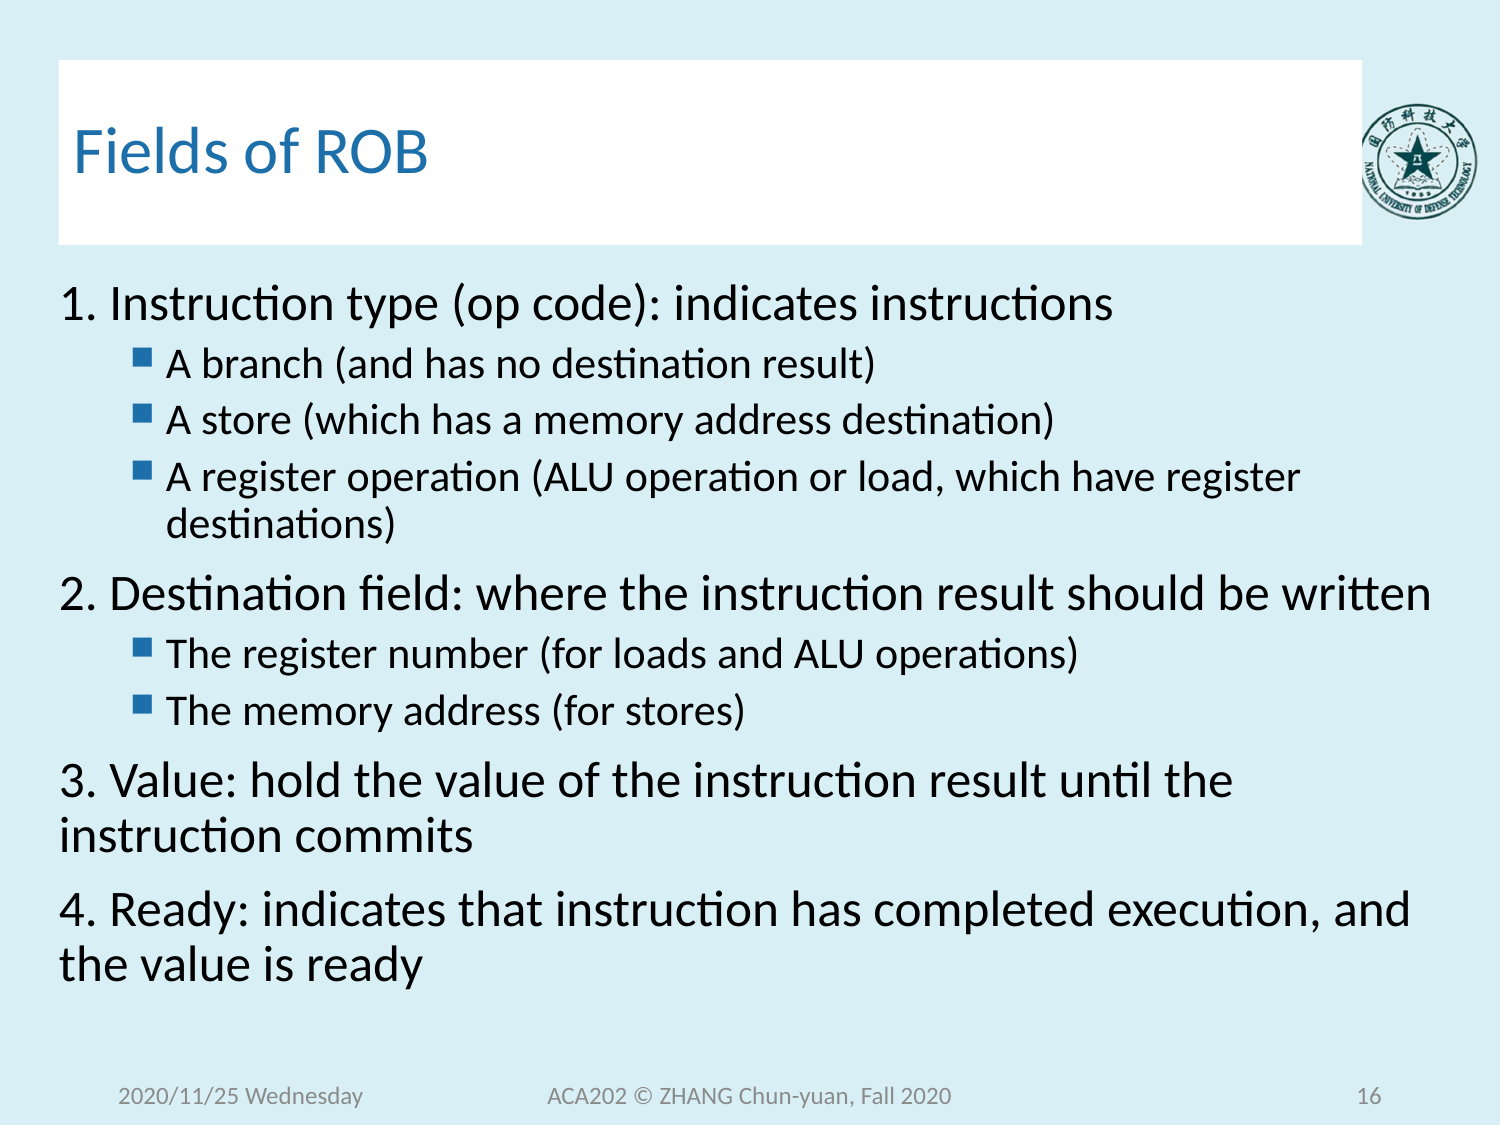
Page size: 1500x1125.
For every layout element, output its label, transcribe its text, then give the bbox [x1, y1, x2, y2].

picture [1363, 102, 1480, 224]
slide_number 16 [1059, 1064, 1397, 1125]
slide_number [103, 1064, 441, 1125]
footer ACA202 © ZHANG Chun-yuan, Fall 2020 [496, 1064, 1004, 1125]
list 1. Instruction type (op code): indicates instructions A branch (and has no destination result) A store (which has a memory address destination) A register operation (ALU operation or load, which have register destinations) 2. Destination field: where the instruction result should be written The register number (for loads and ALU operations) The memory address (for stores) 3. Value: hold the value of the instruction result until the instruction commits 4. Ready: indicates that instruction has completed execution, and the value is ready [43, 268, 1457, 1045]
title Fields of ROB [58, 59, 1363, 245]
